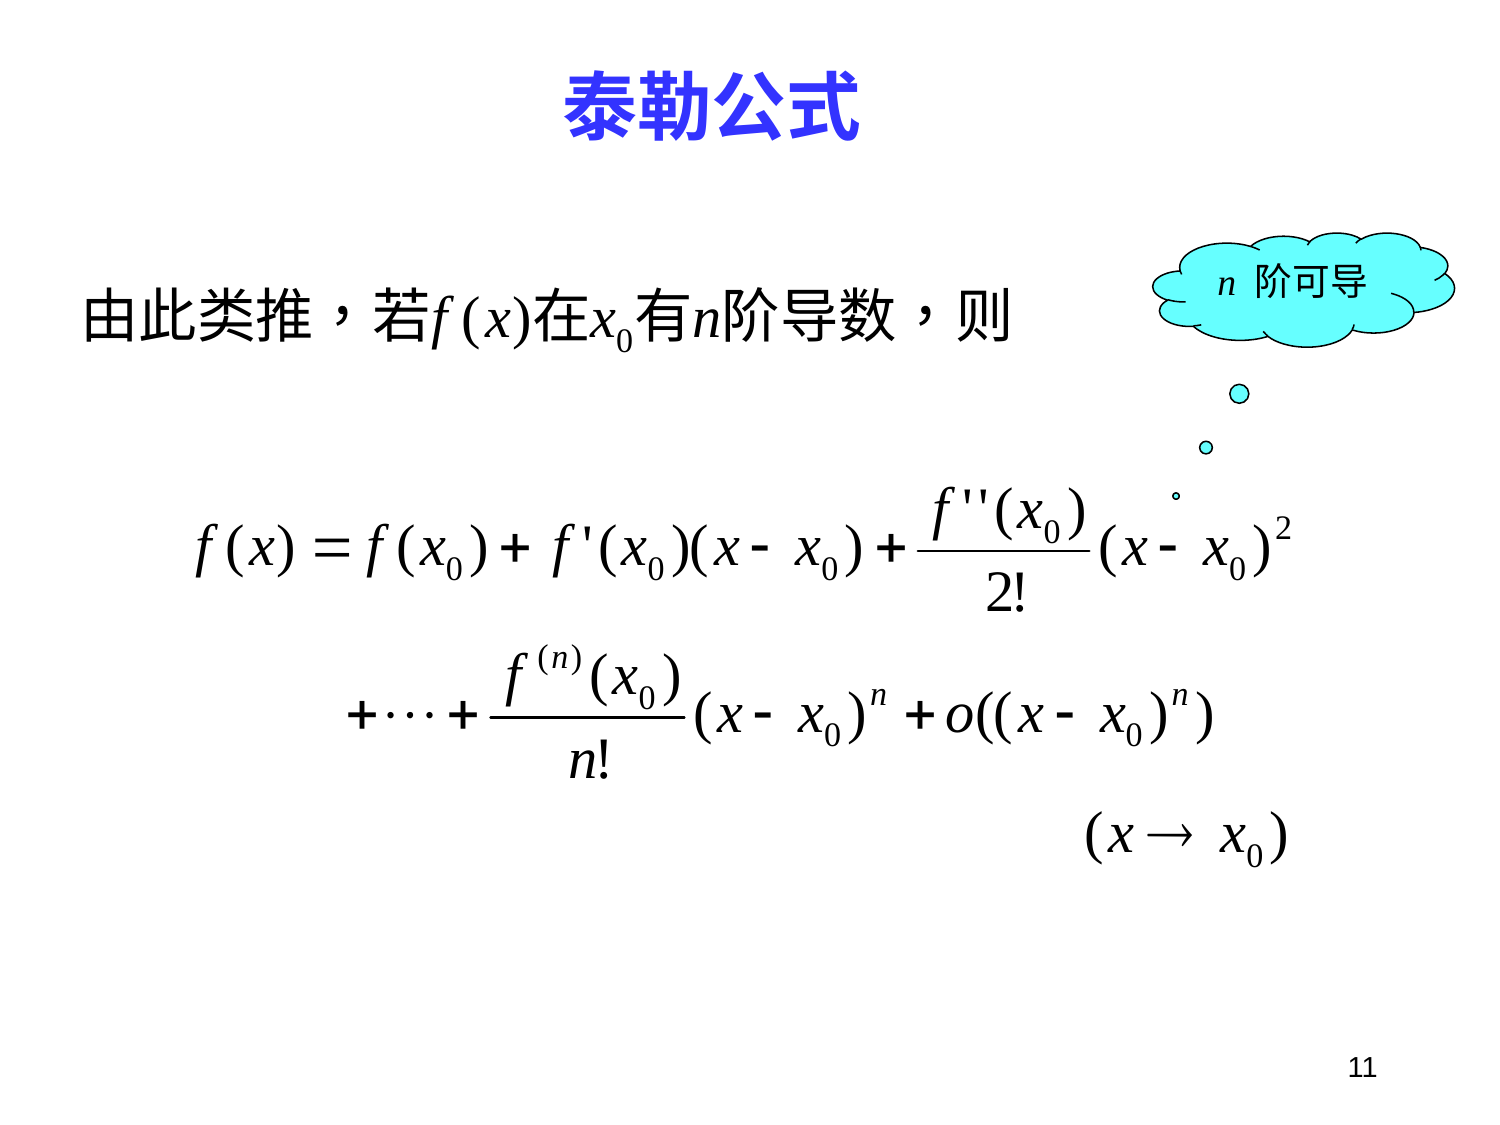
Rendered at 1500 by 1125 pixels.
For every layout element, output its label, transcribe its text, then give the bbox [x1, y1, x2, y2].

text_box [175, 469, 1301, 793]
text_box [1076, 793, 1301, 883]
slide_number 11 [1074, 1024, 1425, 1103]
text_box n 阶可导 [1199, 441, 1213, 454]
text_box n 阶可导 [1229, 384, 1249, 404]
text_box n 阶可导 [1152, 233, 1455, 348]
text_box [80, 278, 1021, 367]
text_box 泰勒公式 [394, 51, 1030, 157]
